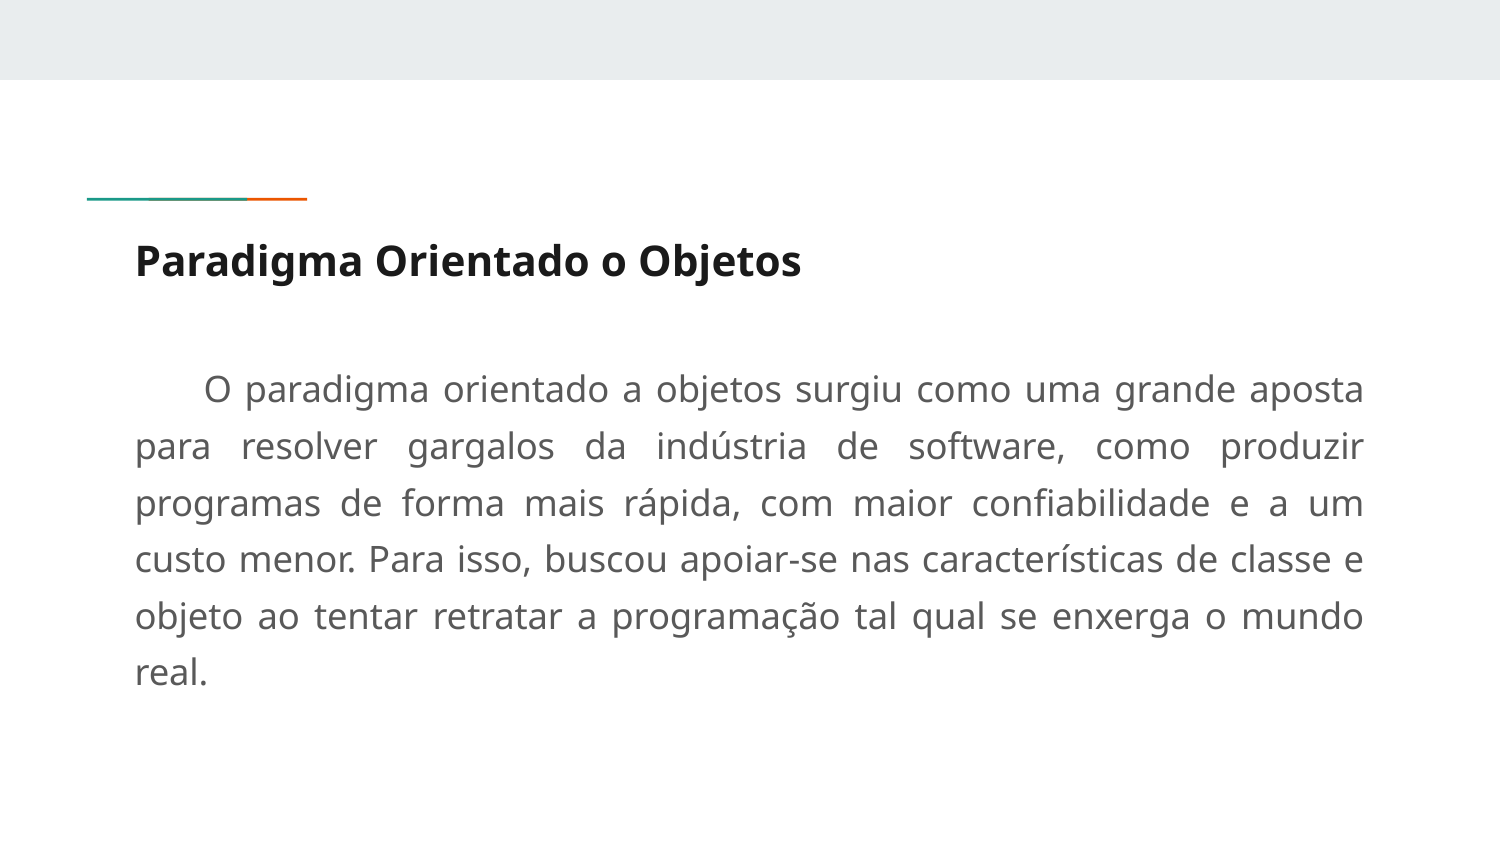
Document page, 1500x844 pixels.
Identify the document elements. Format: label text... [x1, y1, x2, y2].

title Paradigma Orientado o Objetos [119, 216, 1381, 305]
list O paradigma orientado a objetos surgiu como uma grande aposta para resolver gargalos da indústria de software, como produzir programas de forma mais rápida, com maior confiabilidade e a um custo menor. Para isso, buscou apoiar-se nas características de classe e objeto ao tentar retratar a programação tal qual se enxerga o mundo real. [119, 341, 1381, 712]
